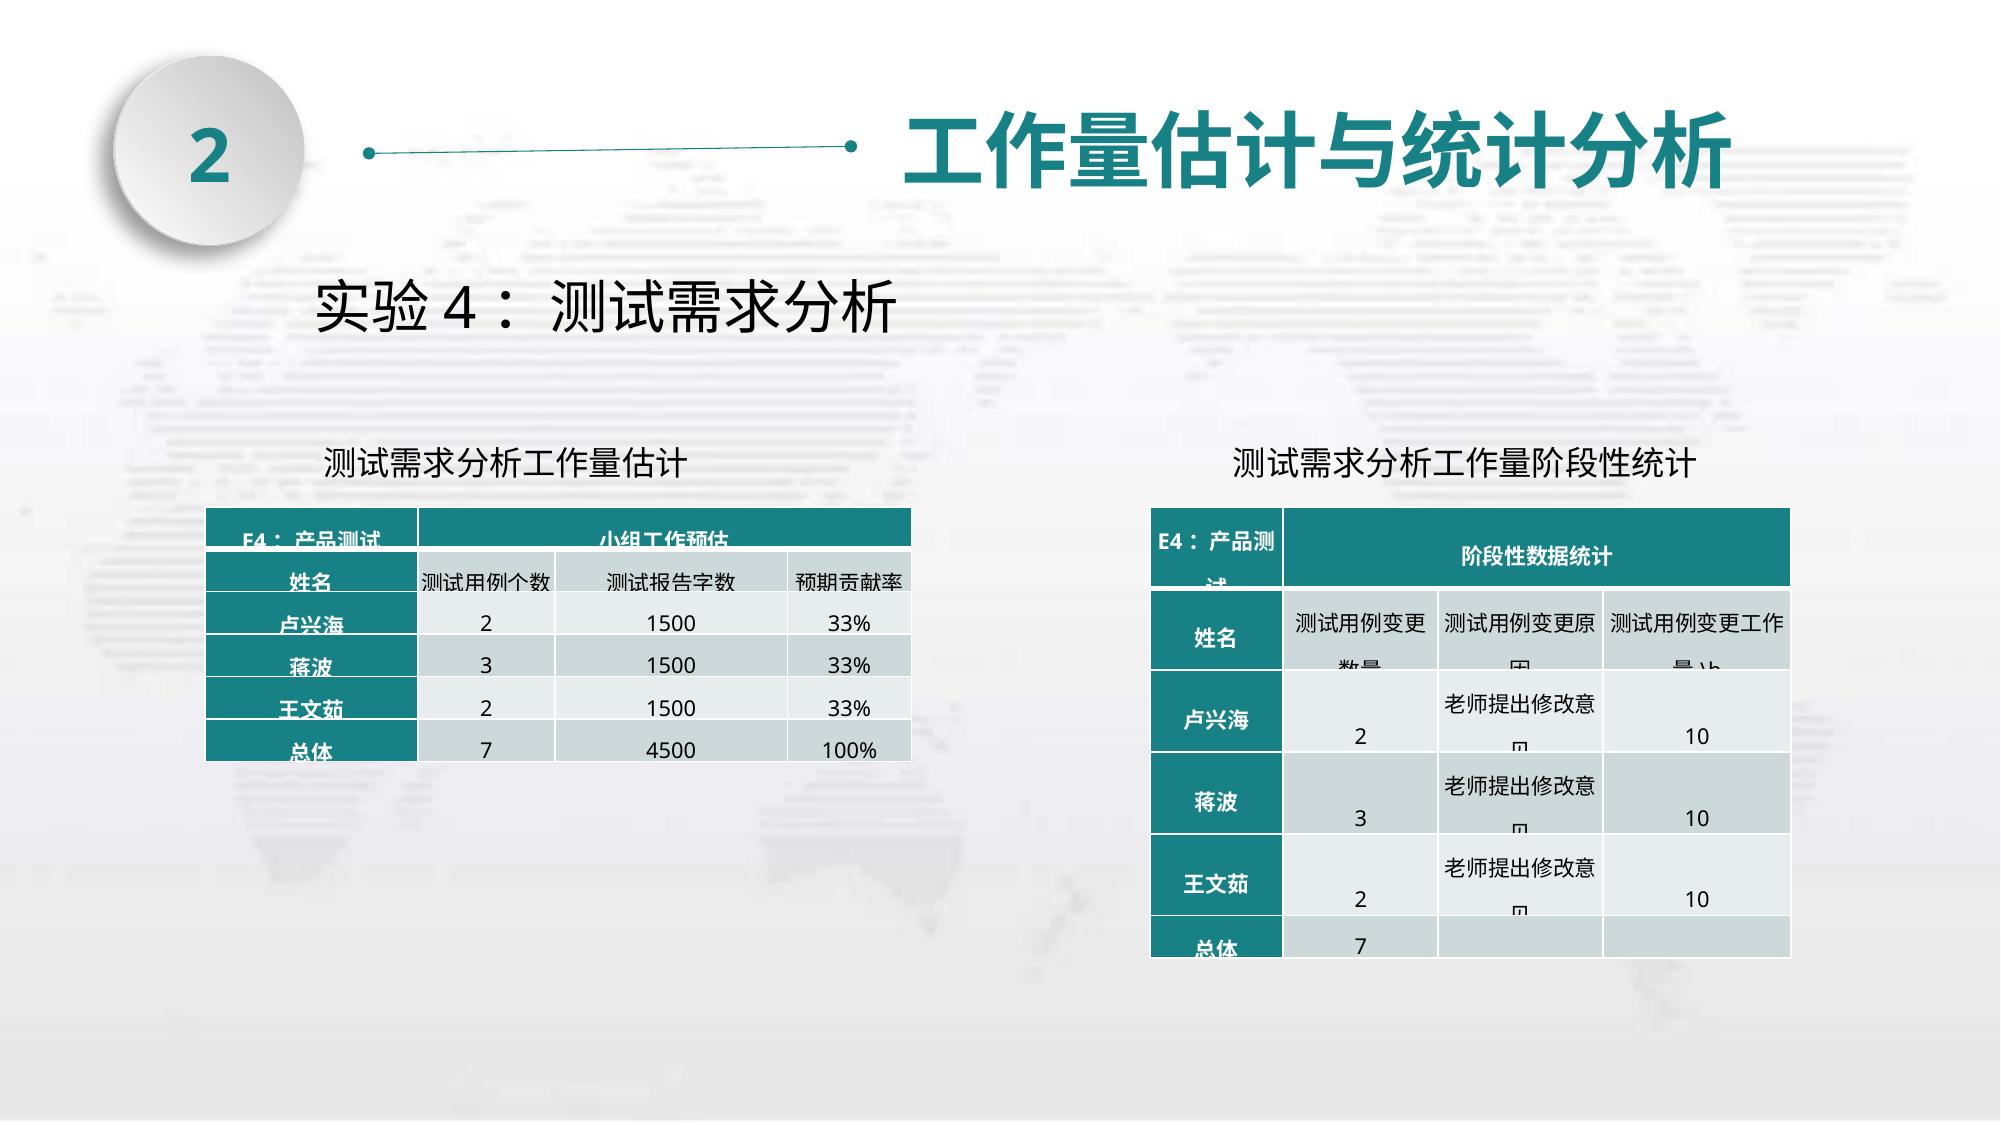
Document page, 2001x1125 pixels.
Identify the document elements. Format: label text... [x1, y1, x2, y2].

table_cell 蒋波 [1151, 753, 1282, 833]
table_cell 3 [1284, 753, 1437, 833]
table_cell 2 [419, 592, 554, 633]
table_cell 王文茹 [1151, 835, 1282, 915]
table_cell 测试用例变更原因 [1439, 591, 1602, 669]
table_cell 100% [788, 720, 911, 761]
table_cell 1500 [556, 592, 787, 633]
table_cell 总体 [1151, 916, 1282, 957]
table_header 阶段性数据统计 [1284, 508, 1790, 586]
table_cell 预期贡献率 [788, 552, 911, 591]
table_cell 33% [788, 635, 911, 676]
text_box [368, 146, 851, 154]
table_cell 总体 [206, 720, 417, 761]
picture [0, 0, 2001, 1125]
table_cell 测试报告字数 [556, 552, 787, 591]
table_cell 2 [1284, 671, 1437, 751]
table_cell 姓名 [1151, 591, 1282, 669]
table_cell 33% [788, 592, 911, 633]
table_cell 测试用例个数 [419, 552, 554, 591]
table_cell 3 [419, 635, 554, 676]
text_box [113, 54, 305, 246]
text_box 测试需求分析工作量阶段性统计 [1218, 434, 1744, 490]
table_cell 7 [1284, 916, 1437, 957]
table_cell 卢兴海 [1151, 671, 1282, 751]
table_cell 蒋波 [206, 635, 417, 676]
table_cell 10 [1604, 835, 1790, 915]
table_cell [1604, 916, 1790, 957]
table_cell 卢兴海 [206, 592, 417, 633]
table_cell 测试用例变更数量 [1284, 591, 1437, 669]
table_cell 7 [419, 720, 554, 761]
table_header E4：产品测试 [206, 508, 417, 546]
table_cell 老师提出修改意见 [1439, 835, 1602, 915]
text_box 2 [305, 100, 310, 205]
text_box 测试需求分析工作量估计 [308, 434, 722, 490]
table_cell 1500 [556, 677, 787, 718]
text_box 工作量估计与统计分析 [886, 90, 1749, 206]
table_cell [1439, 916, 1602, 957]
table_cell 王文茹 [206, 677, 417, 718]
table_cell 10 [1604, 671, 1790, 751]
table_header 小组工作预估 [419, 508, 911, 546]
table_cell 姓名 [206, 552, 417, 591]
table_cell 老师提出修改意见 [1439, 753, 1602, 833]
table_cell 1500 [556, 635, 787, 676]
table_cell 4500 [556, 720, 787, 761]
table_cell 33% [788, 677, 911, 718]
table_cell 老师提出修改意见 [1439, 671, 1602, 751]
text_box 实验4：测试需求分析 [298, 262, 914, 348]
table_cell 10 [1604, 753, 1790, 833]
table_cell 测试用例变更工作量\h [1604, 591, 1790, 669]
table_header E4：产品测试 [1151, 508, 1282, 586]
table_cell 2 [419, 677, 554, 718]
table_cell 2 [1284, 835, 1437, 915]
